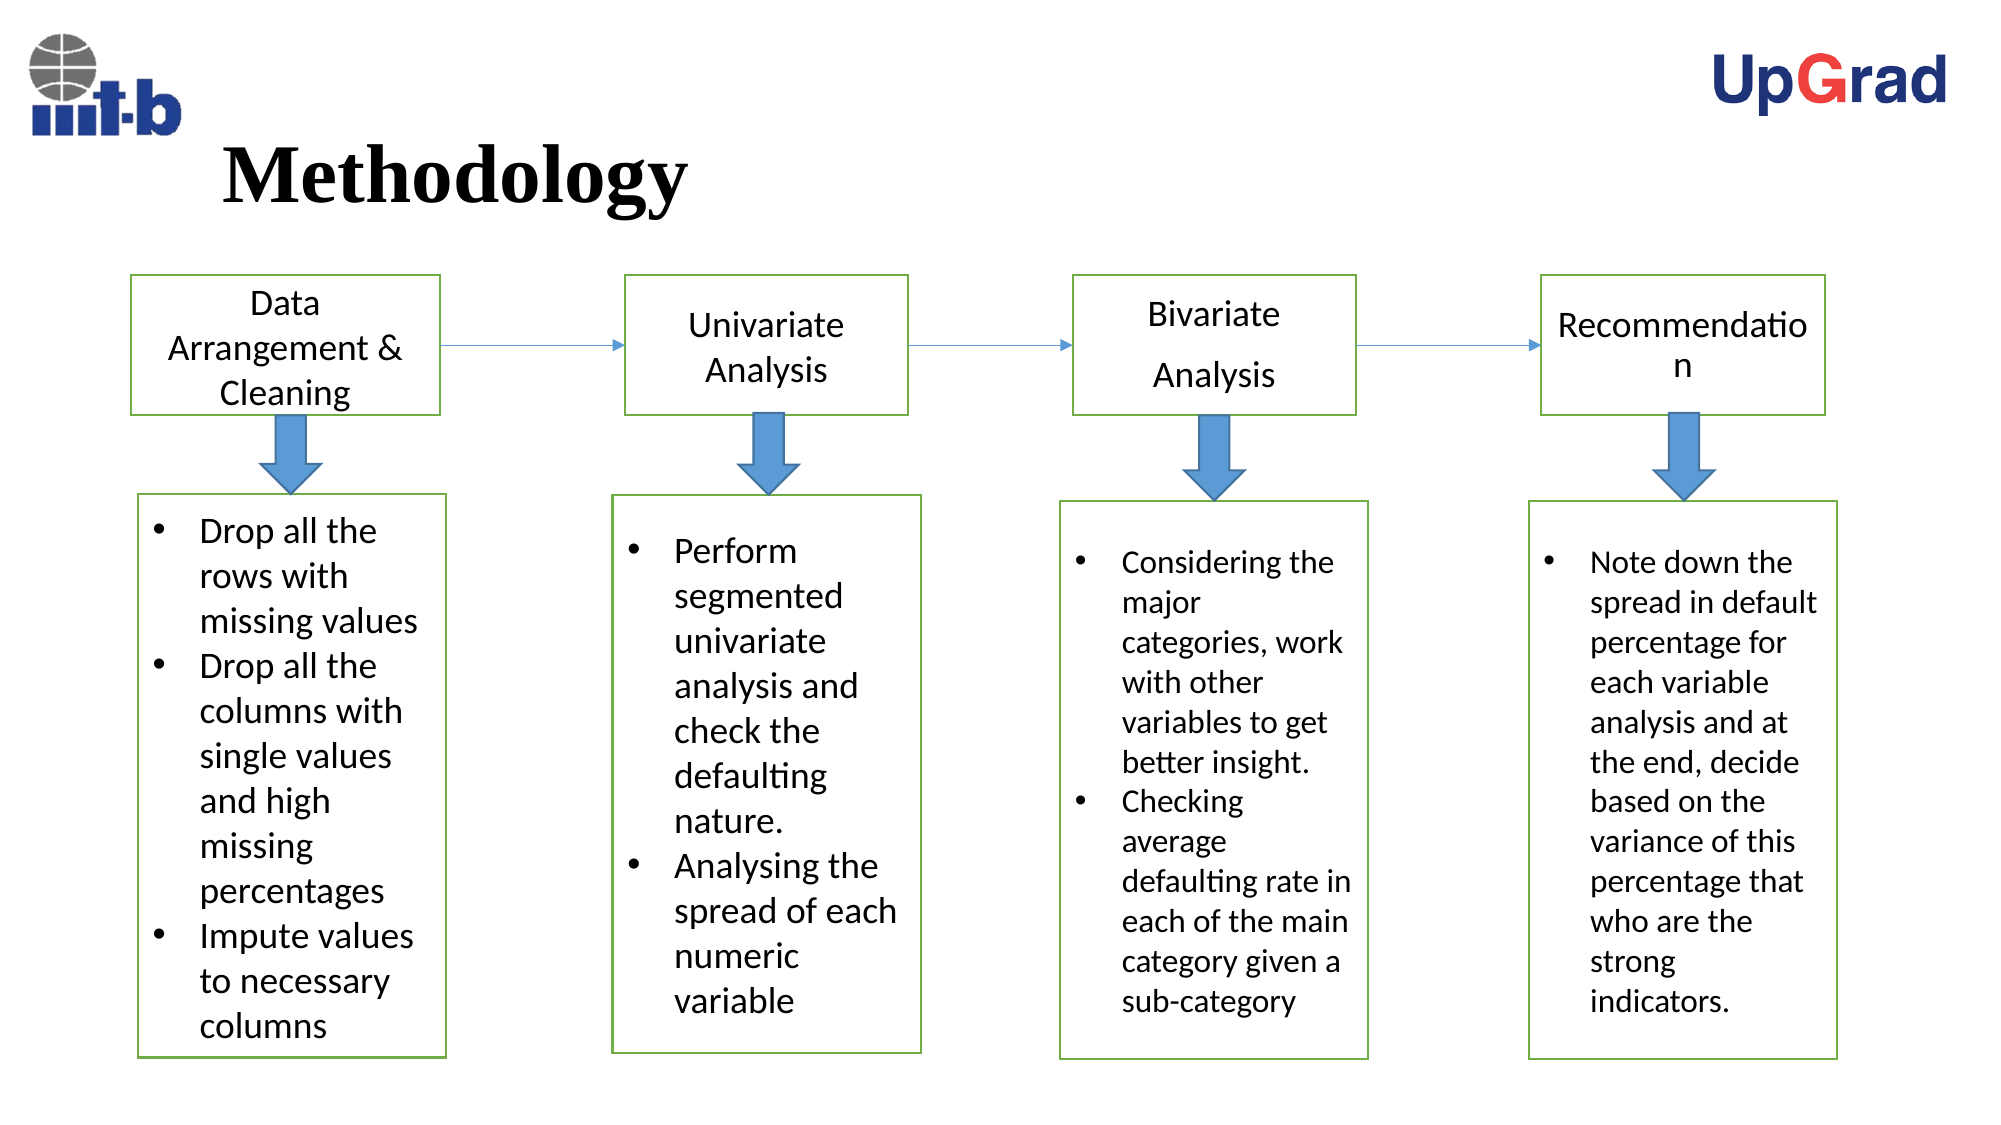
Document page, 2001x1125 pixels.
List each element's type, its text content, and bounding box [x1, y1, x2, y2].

text_box Note down the spread in default percentage for each variable analysis and at the end, decide based on the variance of this percentage that who are the strong indicators. [1528, 500, 1838, 1060]
text_box Univariate Analysis [624, 274, 909, 416]
text_box Recommendation [1540, 274, 1826, 416]
text_box [1181, 414, 1248, 503]
text_box [258, 414, 324, 496]
text_box Drop all the rows with missing values Drop all the columns with single values and high missing percentages Impute values to necessary columns [137, 493, 447, 1059]
picture [0, 29, 208, 163]
picture [1714, 53, 1952, 116]
text_box Data Arrangement & Cleaning [130, 274, 441, 416]
text_box Considering the major categories, work with other variables to get better insight. Checking average defaulting rate in each of the main category given a sub-category [1059, 500, 1369, 1060]
text_box [1651, 411, 1717, 503]
list Bivariate Analysis [1072, 274, 1357, 416]
title Methodology [186, 104, 1715, 246]
text_box Perform segmented univariate analysis and check the defaulting nature. Analysing the spread of each numeric variable [611, 494, 922, 1054]
text_box [735, 411, 802, 497]
